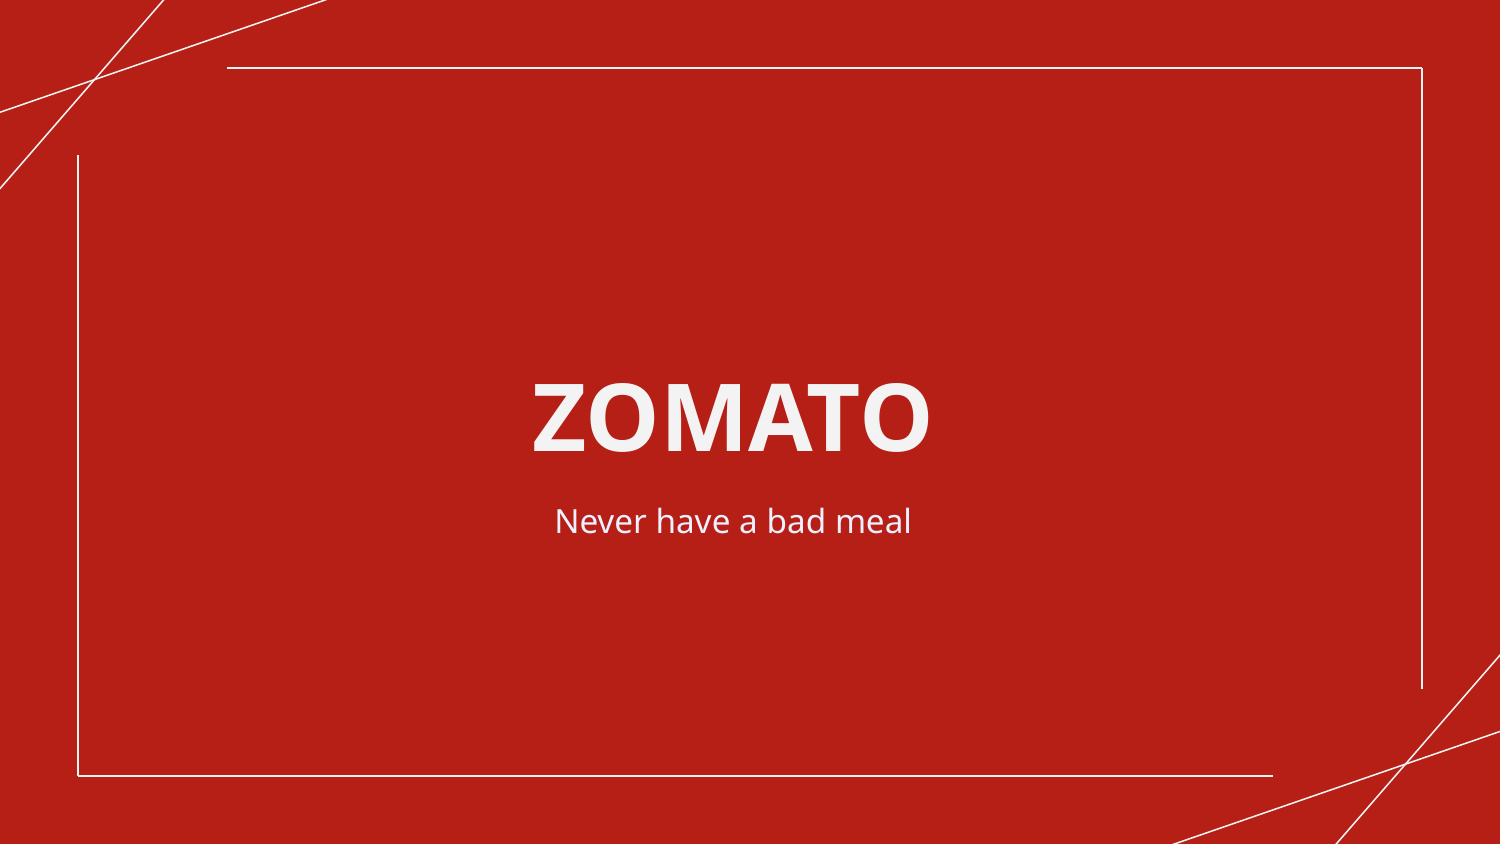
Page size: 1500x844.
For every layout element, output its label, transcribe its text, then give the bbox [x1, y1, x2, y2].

title ZOMATO [233, 248, 1234, 486]
subtitle Never have a bad meal [249, 485, 1218, 554]
